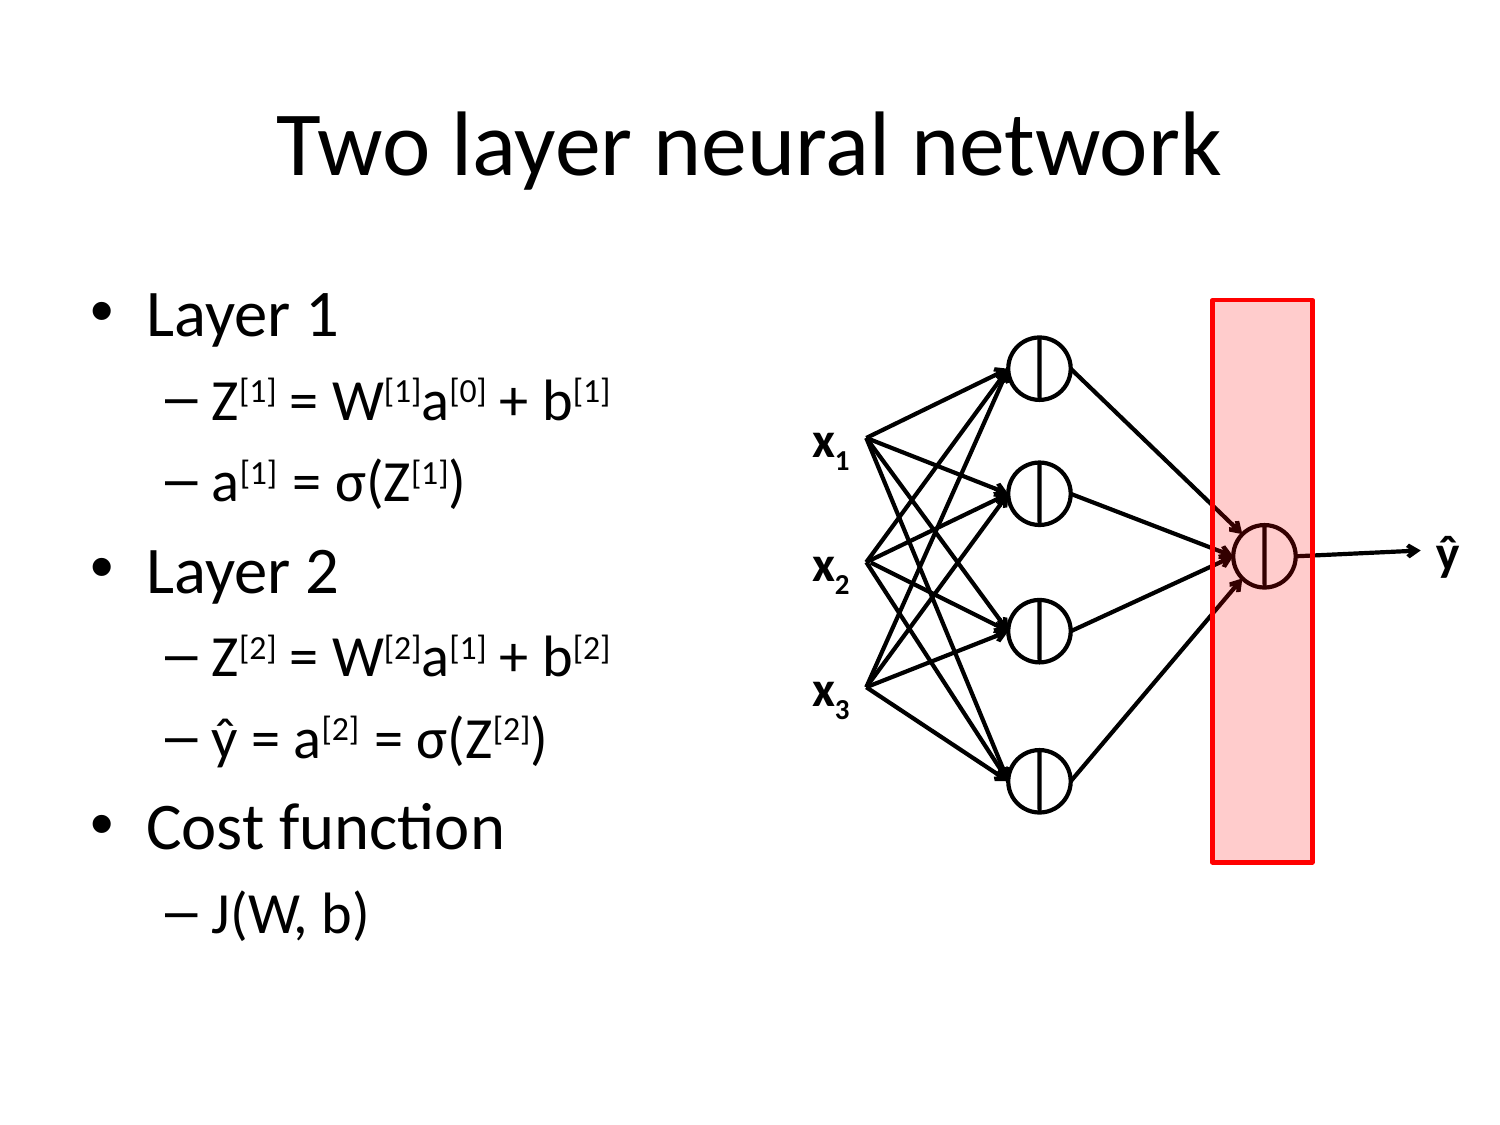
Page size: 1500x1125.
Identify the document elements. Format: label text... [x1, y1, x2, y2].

title Two layer neural network [75, 45, 1425, 233]
list Layer 1 Z[1] = W[1]a[0] + b[1] a[1] = σ(Z[1]) Layer 2 Z[2] = W[2]a[1] + b[2] ŷ = a[2] = σ(Z[2]) Cost function J(W, b) [75, 262, 1463, 1075]
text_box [795, 299, 1476, 863]
